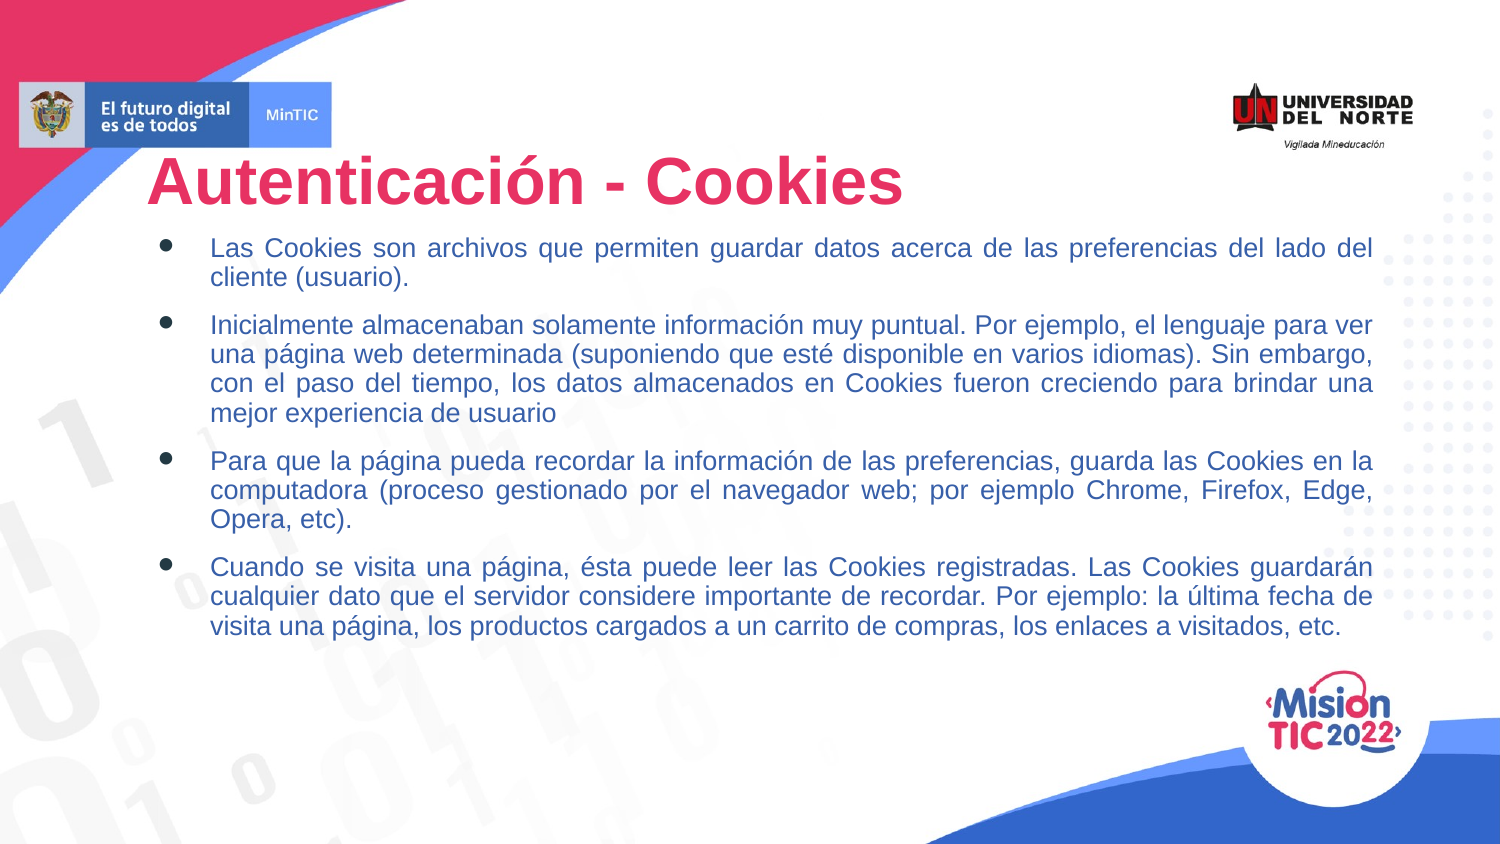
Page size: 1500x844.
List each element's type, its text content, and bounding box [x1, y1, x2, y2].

text_box Autenticación - Cookies [135, 45, 1373, 224]
text_box Las Cookies son archivos que permiten guardar datos acerca de las preferencias del lado del cliente (usuario). Inicialmente almacenaban solamente información muy puntual. Por ejemplo, el lenguaje para ver una página web determinada (suponiendo que esté disponible en varios idiomas). Sin embargo, con el paso del tiempo, los datos almacenados en Cookies fueron creciendo para brindar una mejor experiencia de usuario Para que la página pueda recordar la información de las preferencias, guarda las Cookies en la computadora (proceso gestionado por el navegador web; por ejemplo Chrome, Firefox, Edge, Opera, etc). Cuando se visita una página, ésta puede leer las Cookies registradas. Las Cookies guardarán cualquier dato que el servidor considere importante de recordar. Por ejemplo: la última fecha de visita una página, los productos cargados a un carrito de compras, los enlaces a visitados, etc. [135, 228, 1373, 775]
picture [0, 0, 1500, 844]
